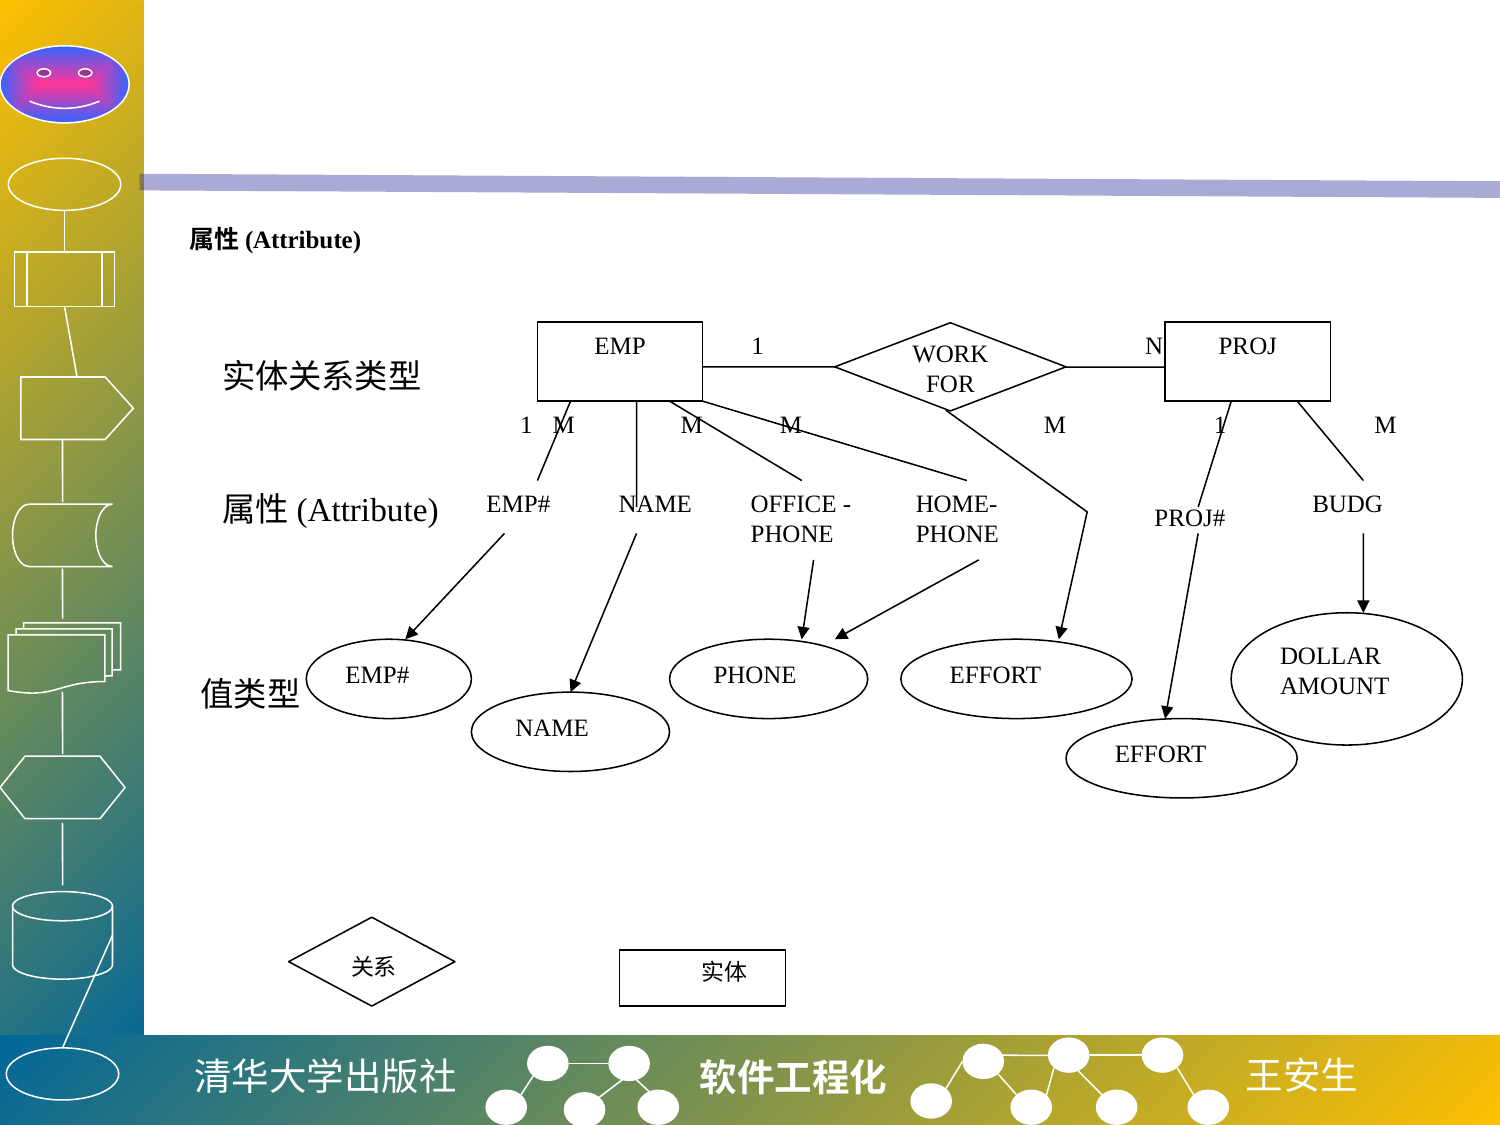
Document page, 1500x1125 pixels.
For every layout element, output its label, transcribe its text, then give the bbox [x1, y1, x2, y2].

text_box 关系 [288, 917, 455, 1007]
text_box 实体 [619, 949, 786, 1007]
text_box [173, 215, 1463, 799]
